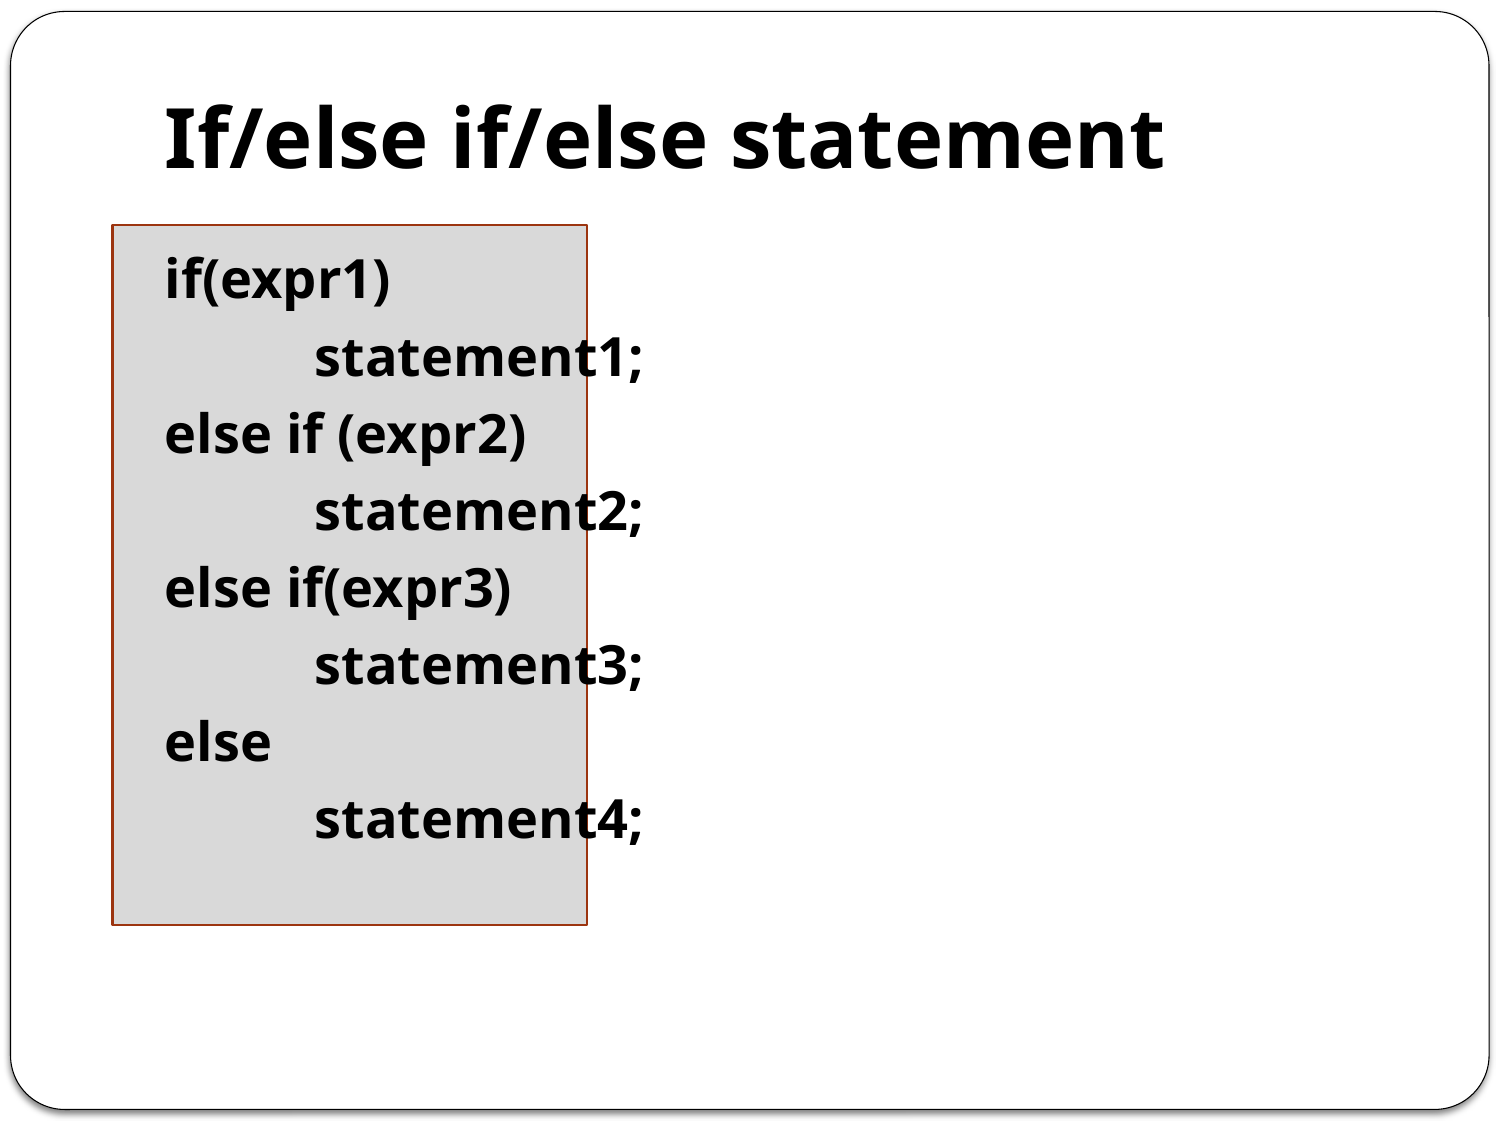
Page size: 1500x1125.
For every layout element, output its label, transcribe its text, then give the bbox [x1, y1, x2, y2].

text_box [111, 224, 588, 926]
list if(expr1) statement1; else if (expr2) statement2; else if(expr3) statement3; else statement4; [150, 237, 1425, 988]
title If/else if/else statement [150, 45, 1425, 200]
